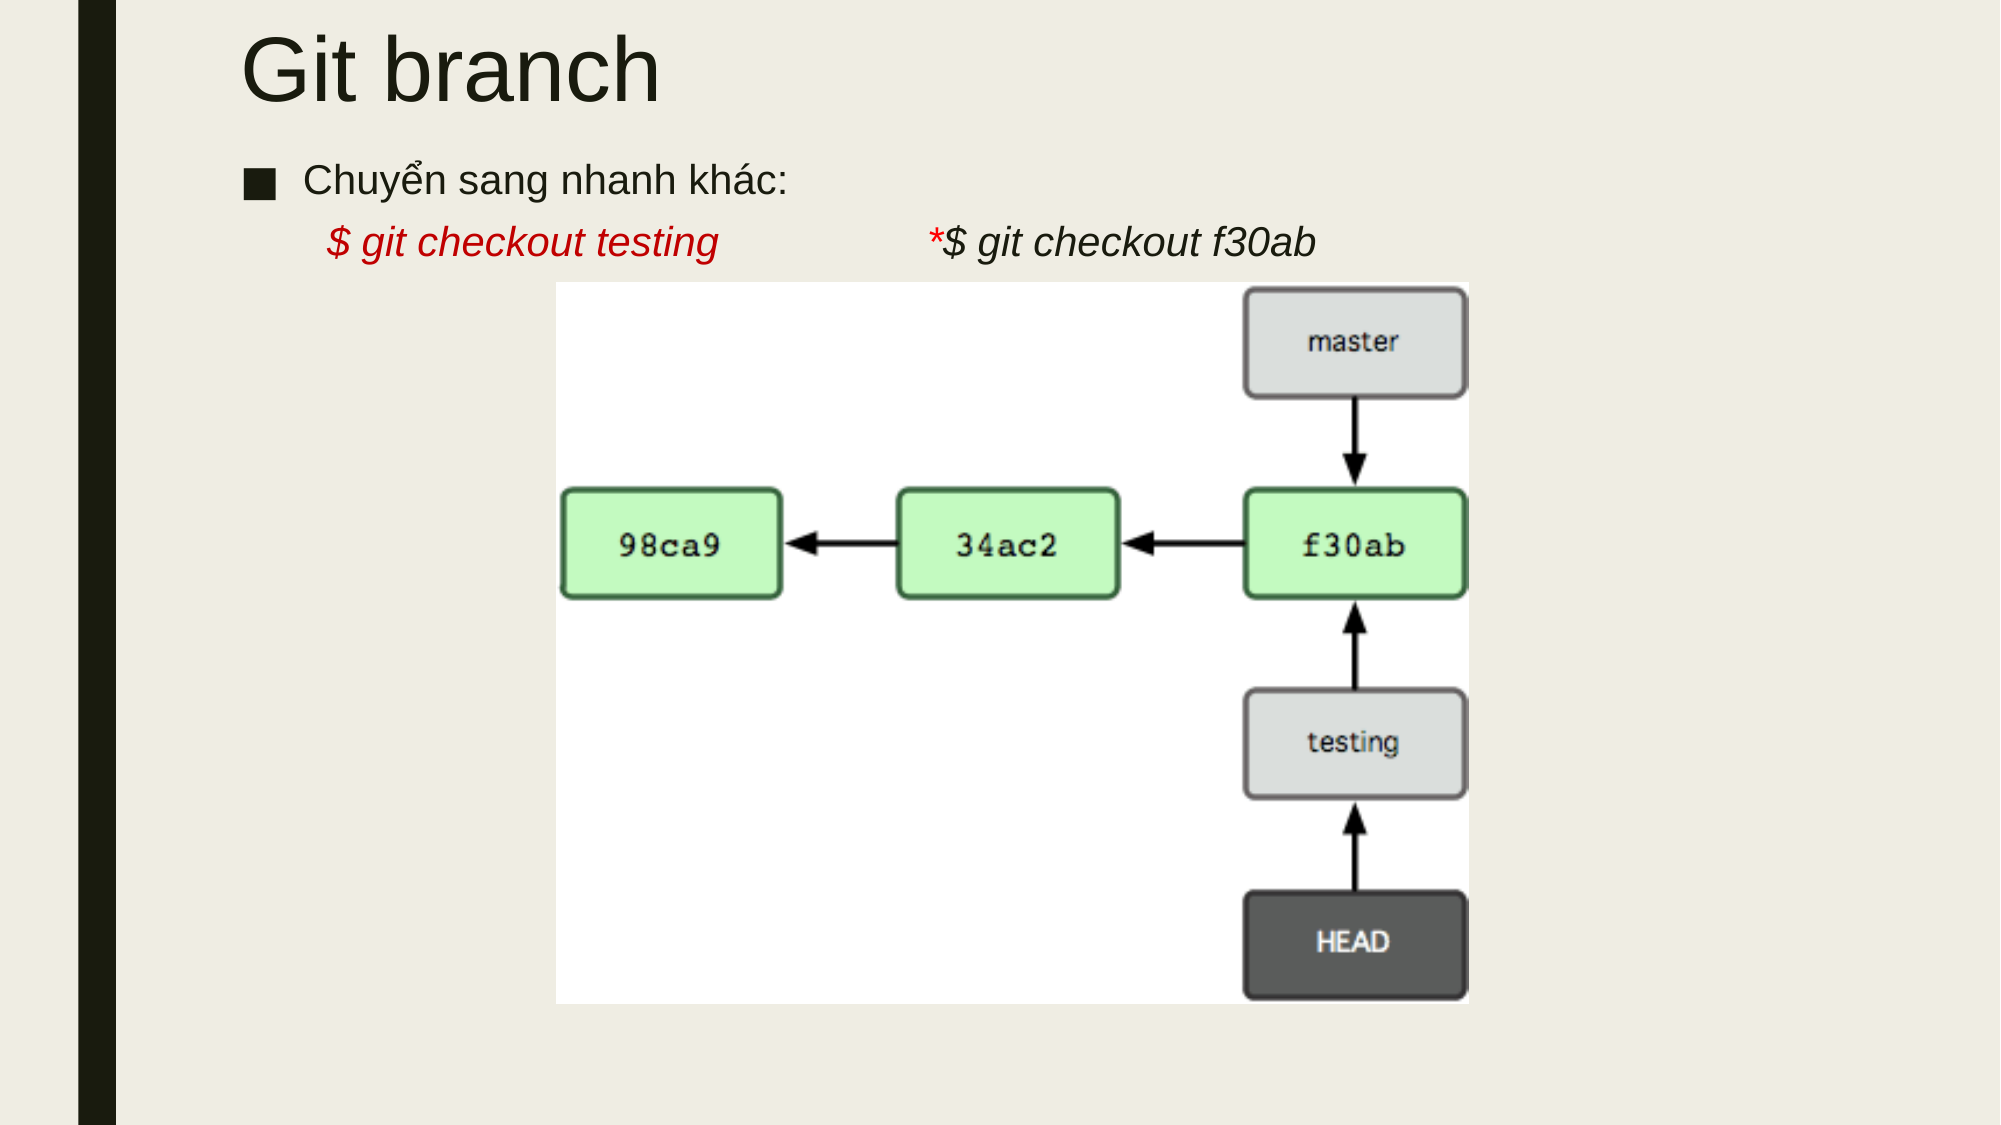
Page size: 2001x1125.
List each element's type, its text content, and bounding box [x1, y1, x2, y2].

title Git branch [225, 16, 1800, 149]
list Chuyển sang nhanh khác: $ git checkout testing *$ git checkout f30ab [225, 149, 1800, 461]
picture [556, 282, 1469, 1004]
